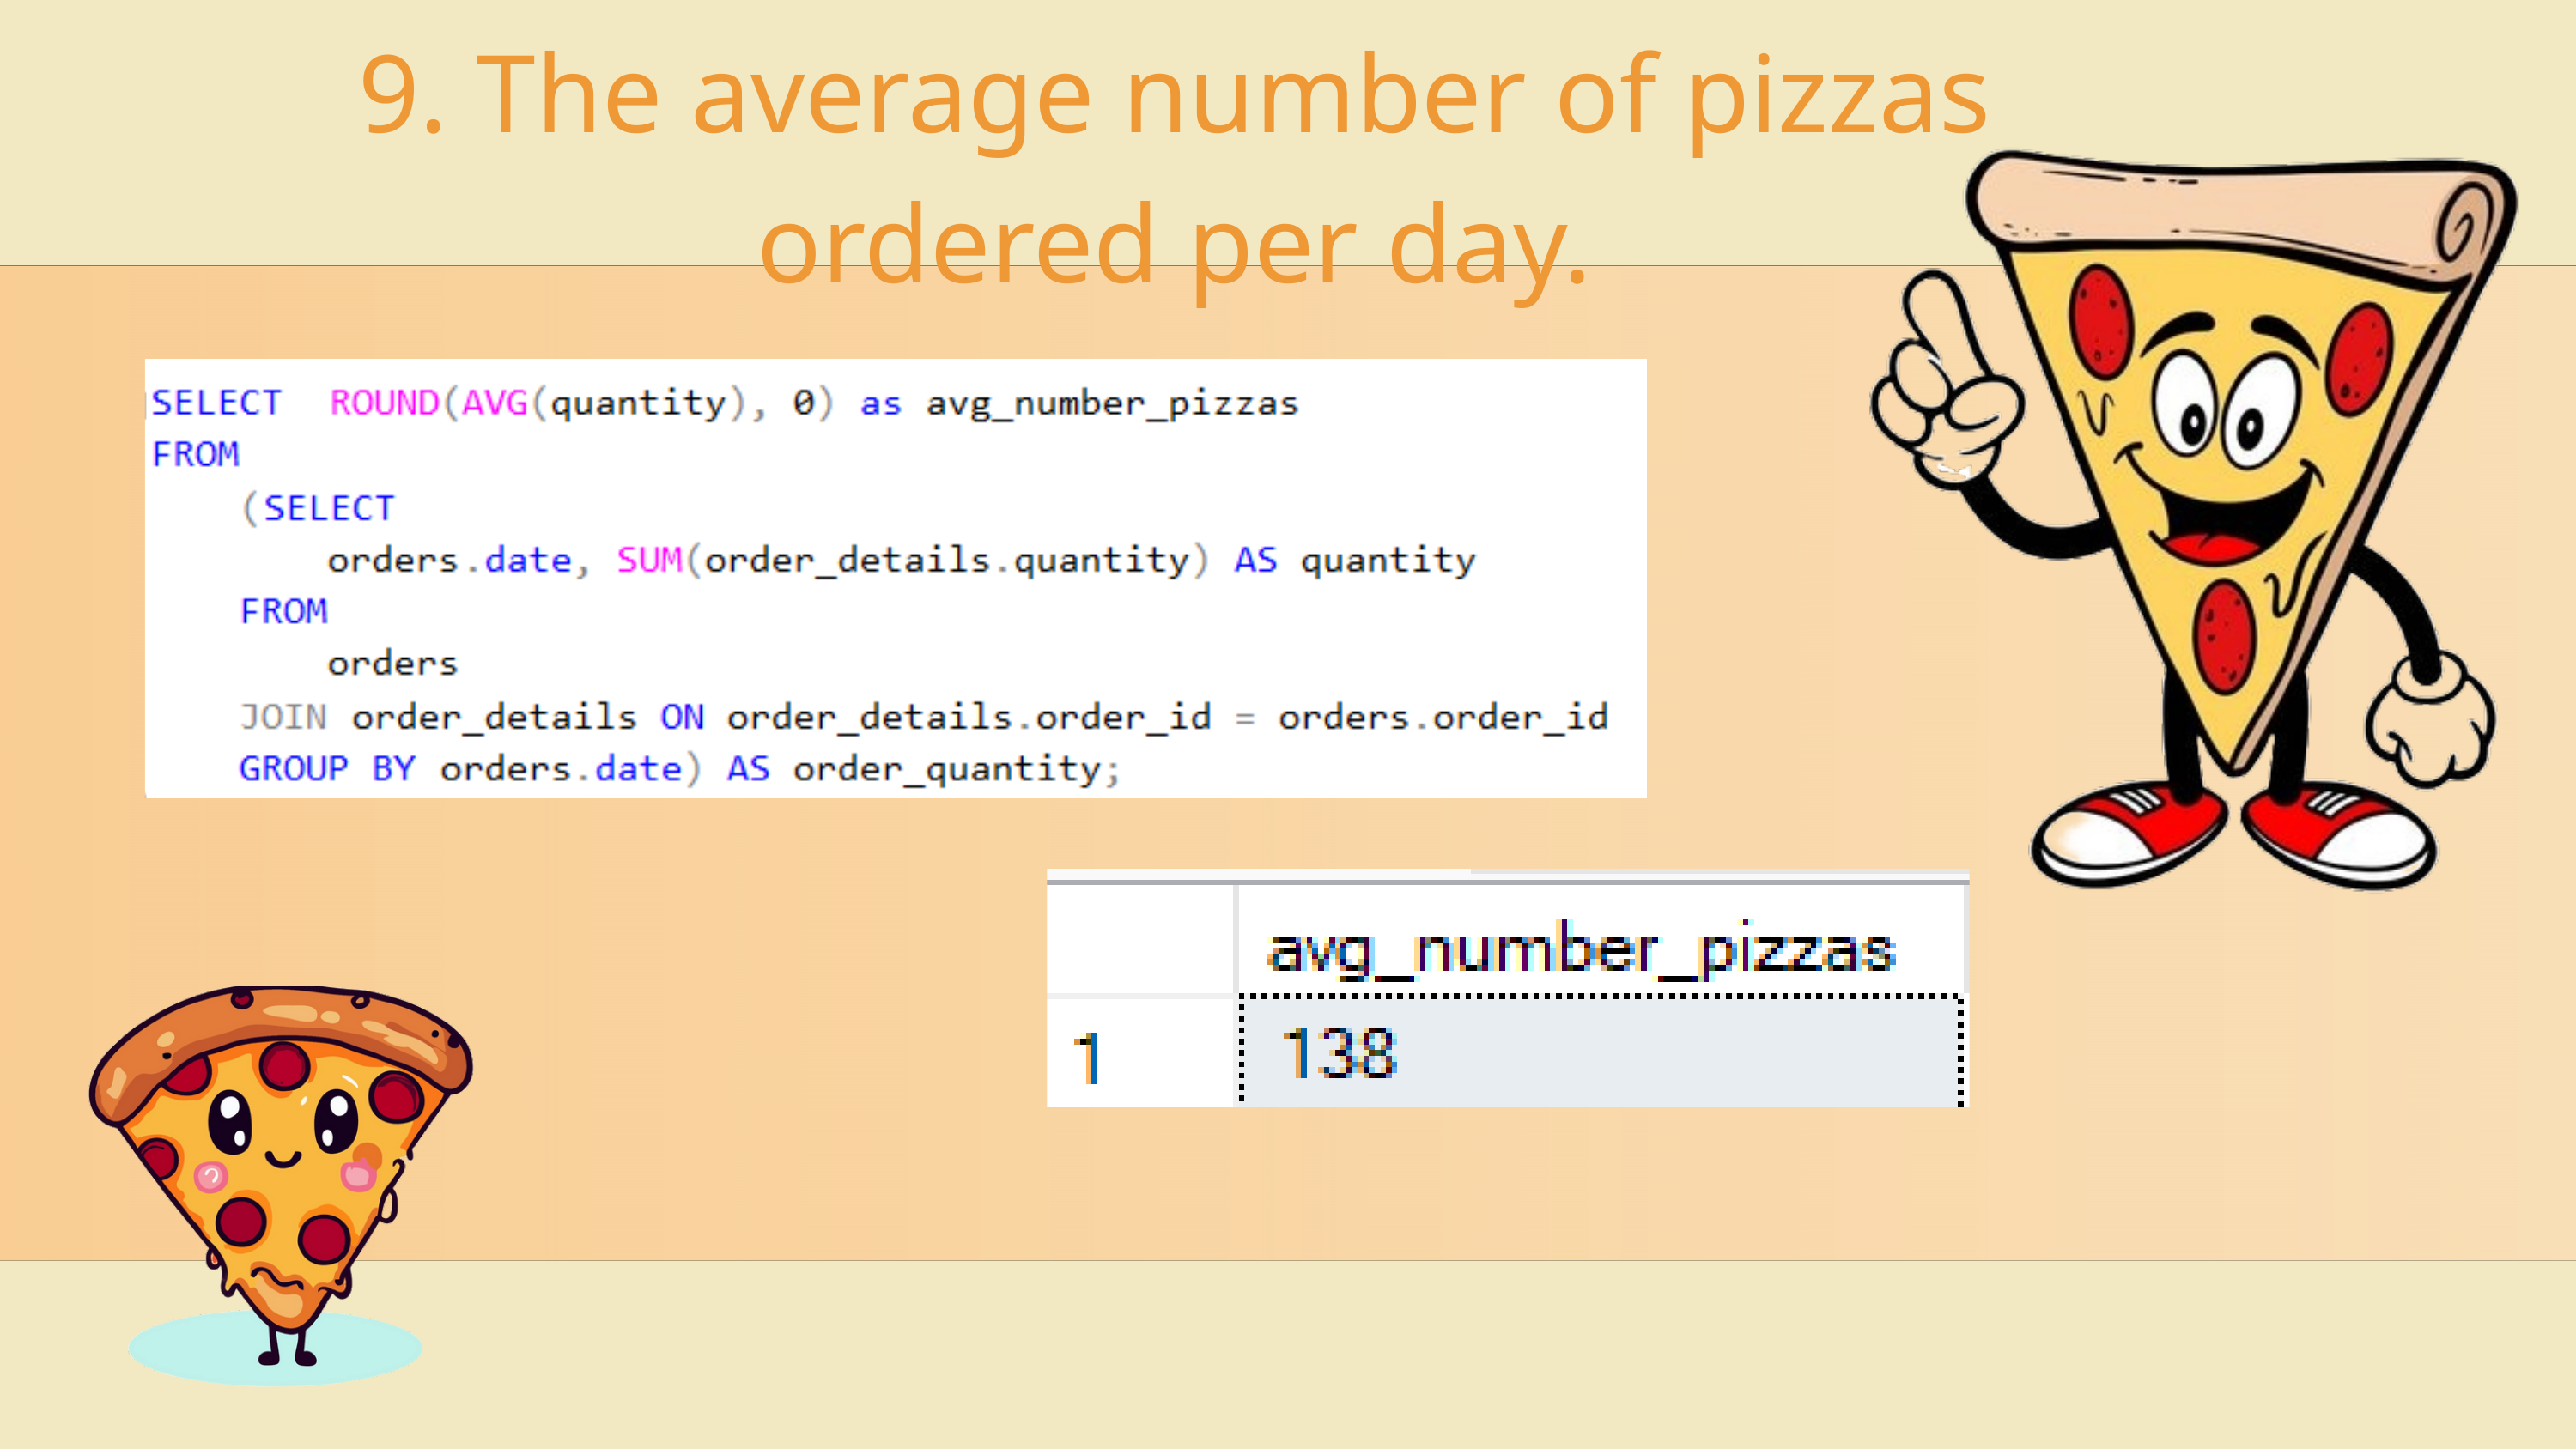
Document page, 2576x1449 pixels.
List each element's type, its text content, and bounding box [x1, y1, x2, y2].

text_box [1047, 869, 1970, 1107]
text_box [144, 359, 1647, 798]
text_box [73, 986, 519, 1405]
text_box 9. The average number of pizzas ordered per day. [191, 3, 2158, 305]
text_box [0, 265, 2576, 1261]
text_box [1814, 140, 2576, 902]
